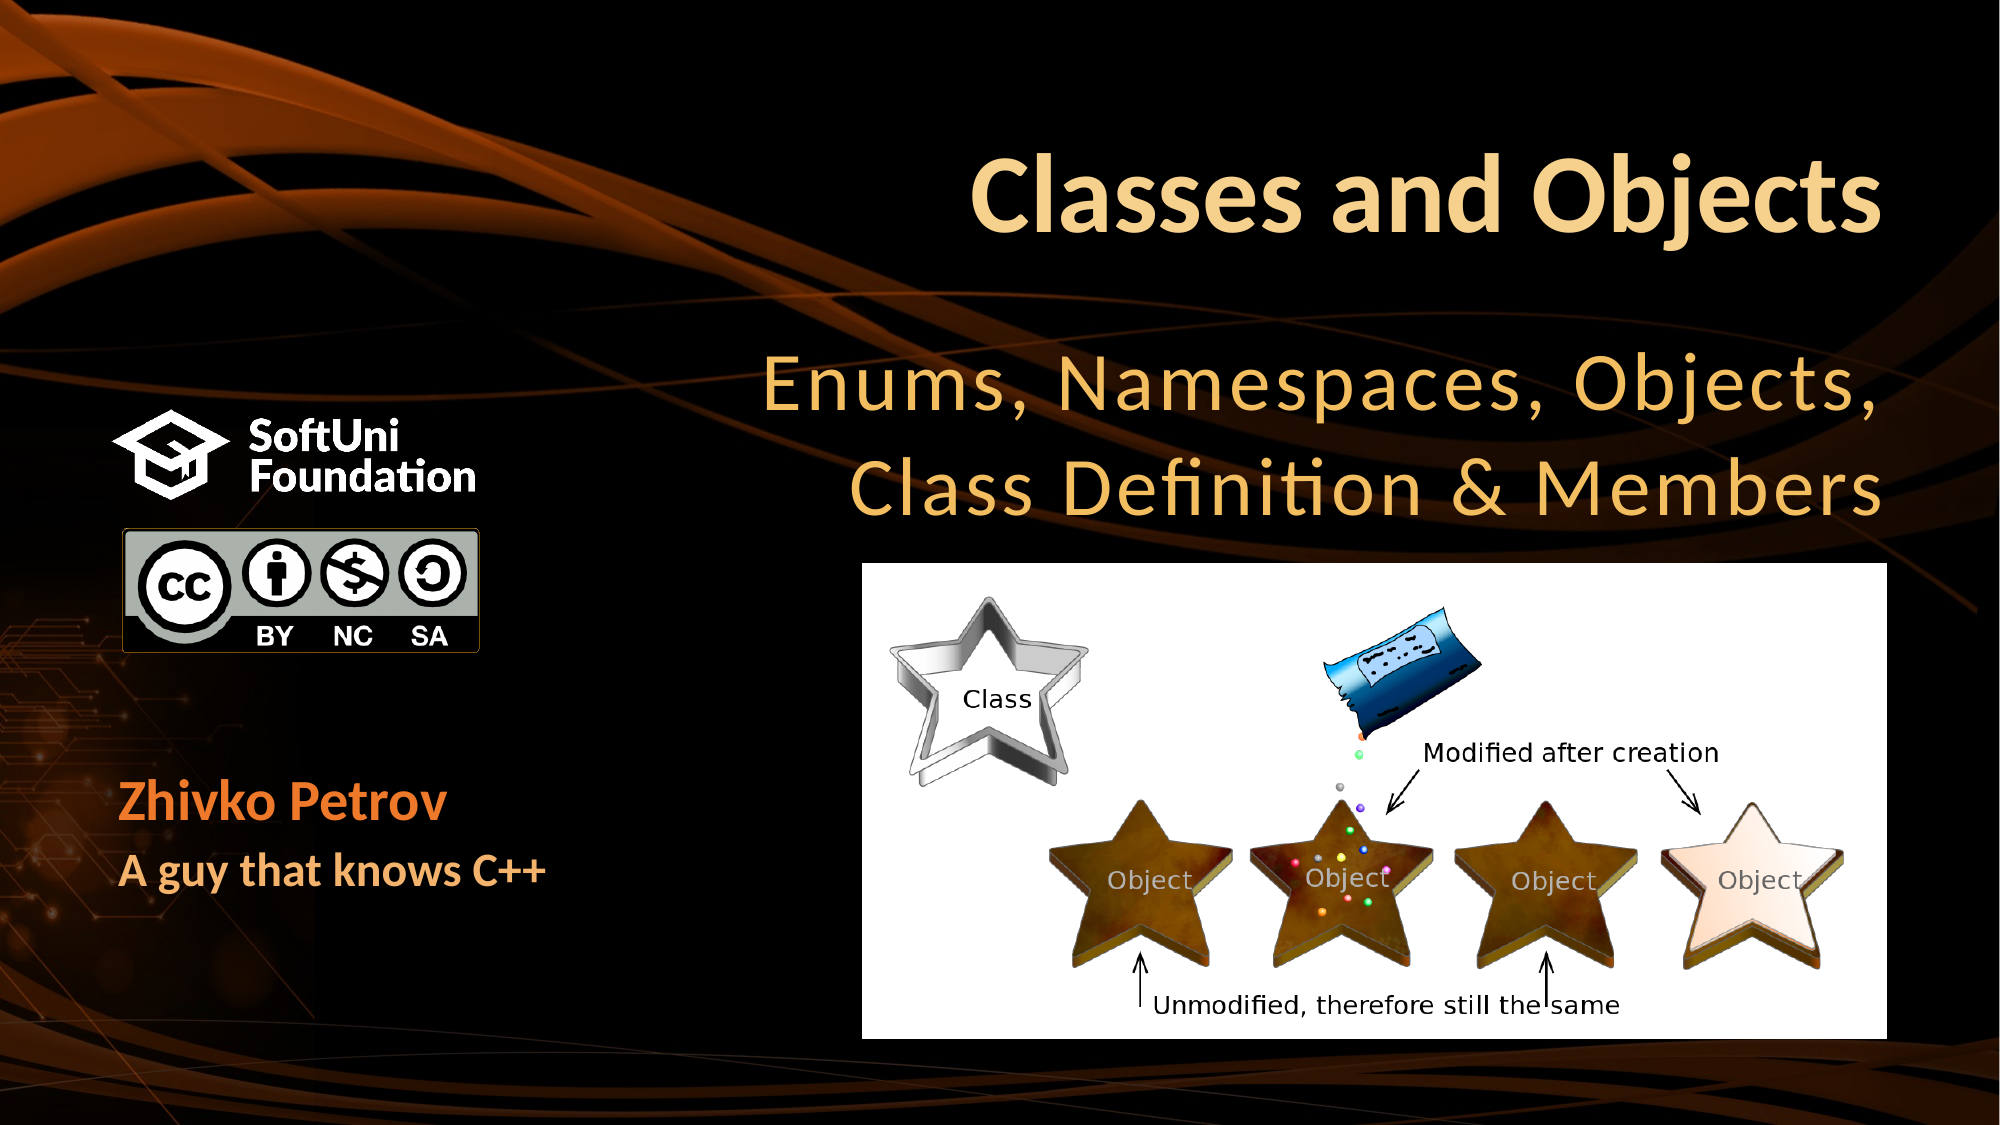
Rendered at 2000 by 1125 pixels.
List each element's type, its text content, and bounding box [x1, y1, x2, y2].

title Classes and Objects [587, 75, 1885, 318]
list A guy that knows C++ [112, 828, 636, 902]
subtitle Enums, Namespaces, Objects, Class Definition & Members [587, 322, 1885, 538]
list Zhivko Petrov [112, 751, 636, 828]
picture [0, 0, 2000, 1125]
